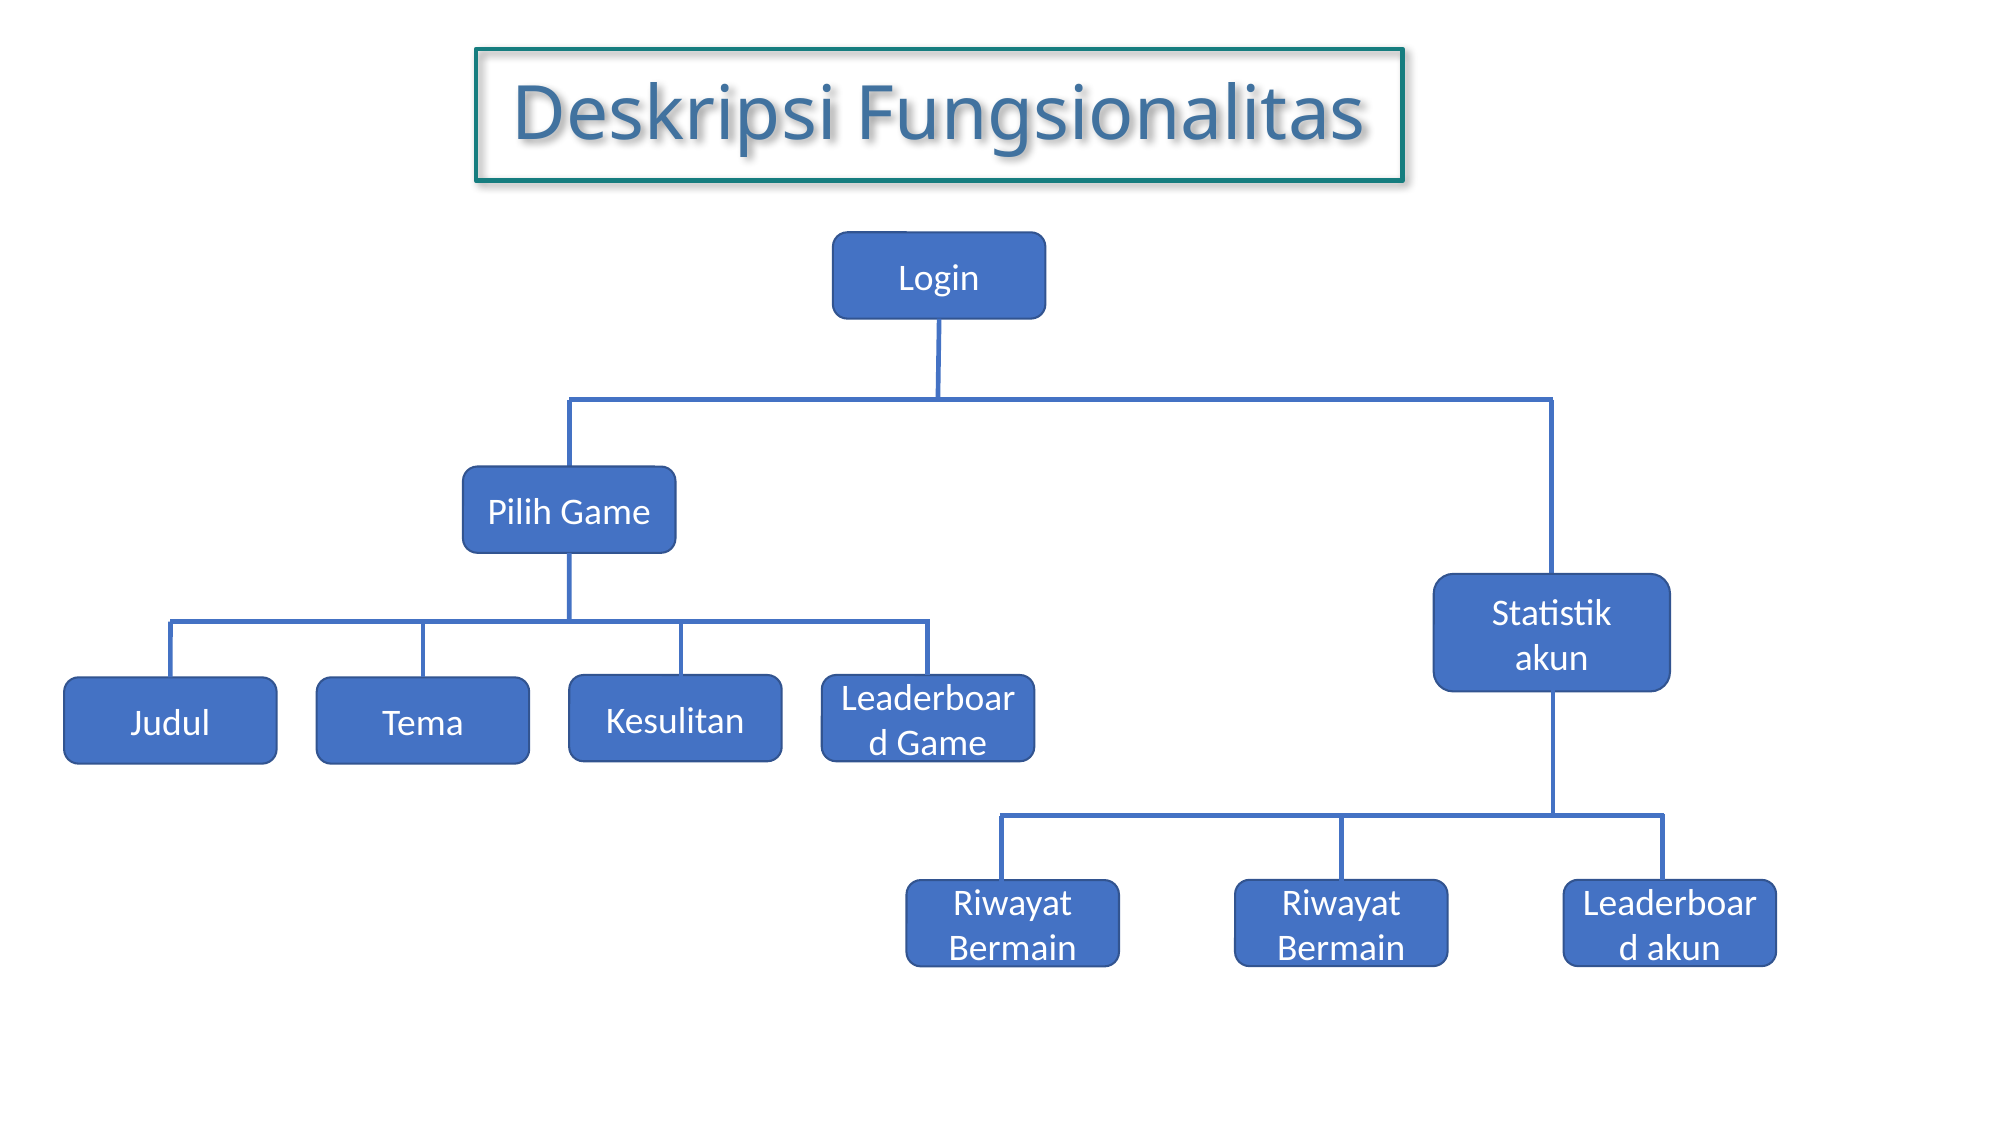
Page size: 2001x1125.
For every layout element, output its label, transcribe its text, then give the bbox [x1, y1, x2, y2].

text_box Leaderboard akun [1562, 878, 1778, 968]
title Deskripsi Fungsionalitas [476, 49, 1403, 181]
text_box Statistik akun [1554, 572, 1672, 693]
text_box Riwayat Bermain [905, 879, 1121, 968]
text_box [64, 232, 1554, 764]
text_box Riwayat Bermain [1233, 878, 1449, 968]
